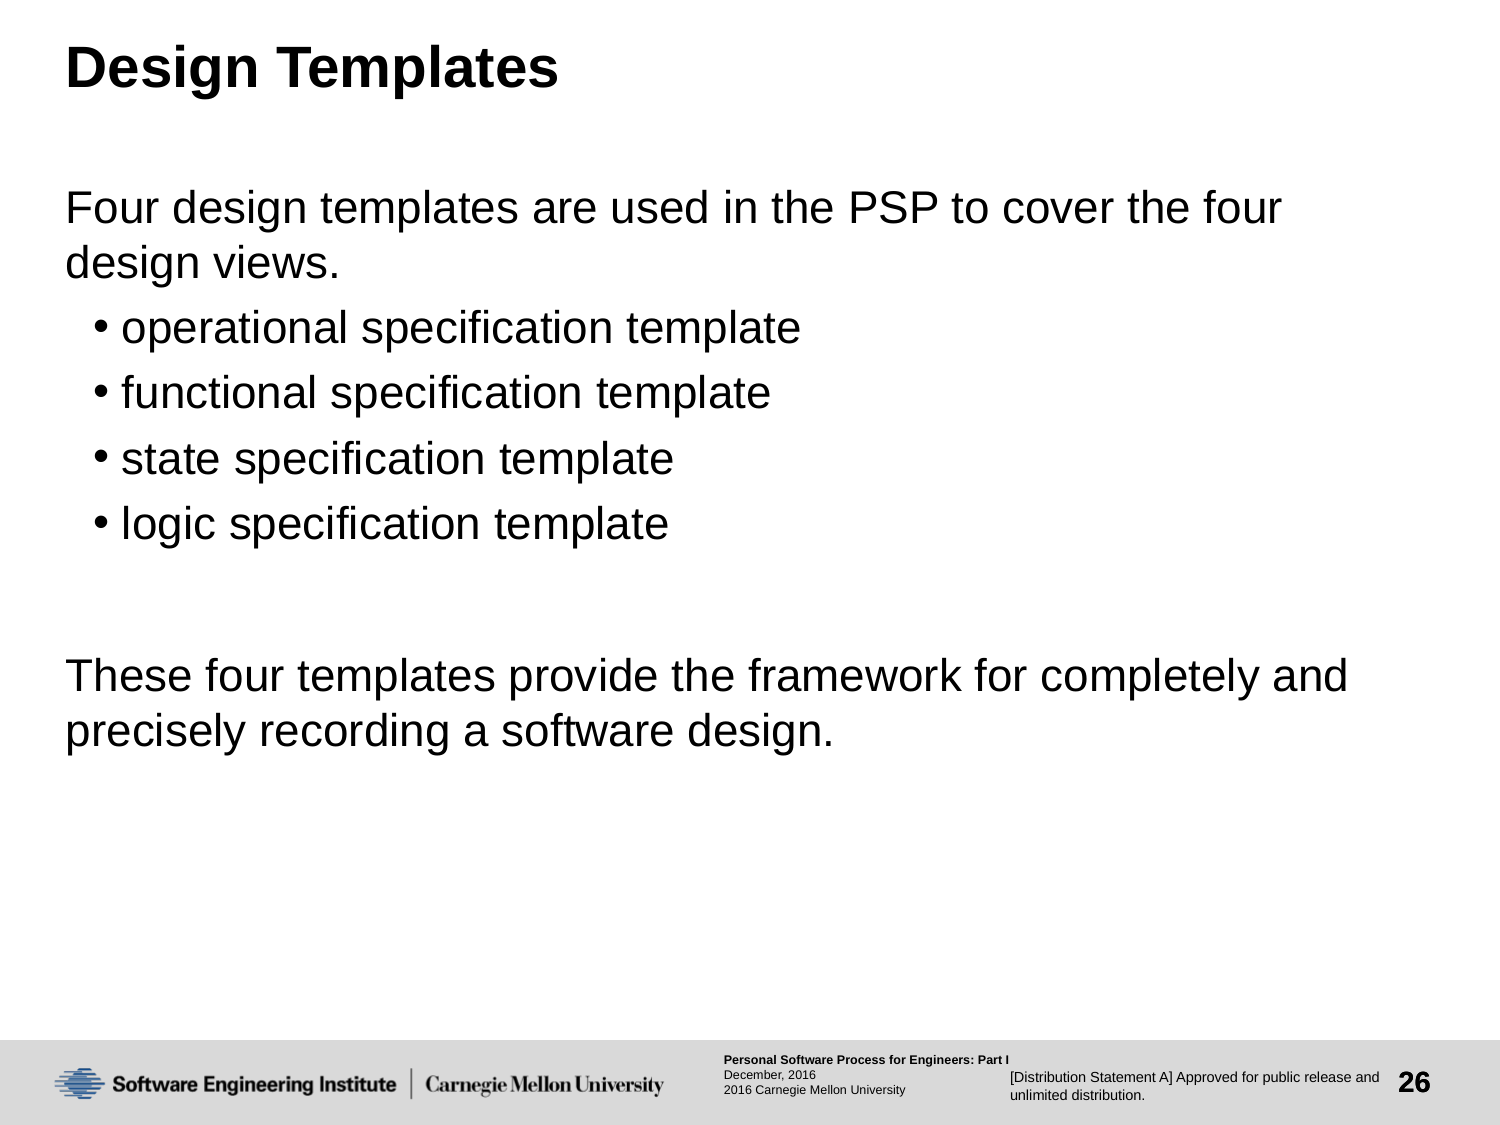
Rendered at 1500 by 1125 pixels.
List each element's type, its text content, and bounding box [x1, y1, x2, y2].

picture [46, 1061, 673, 1104]
list Four design templates are used in the PSP to cover the four design views. operational specification template functional specification template state specification template logic specification template These four templates provide the framework for completely and precisely recording a software design. [65, 177, 1431, 1000]
title Design Templates [65, 37, 1313, 148]
